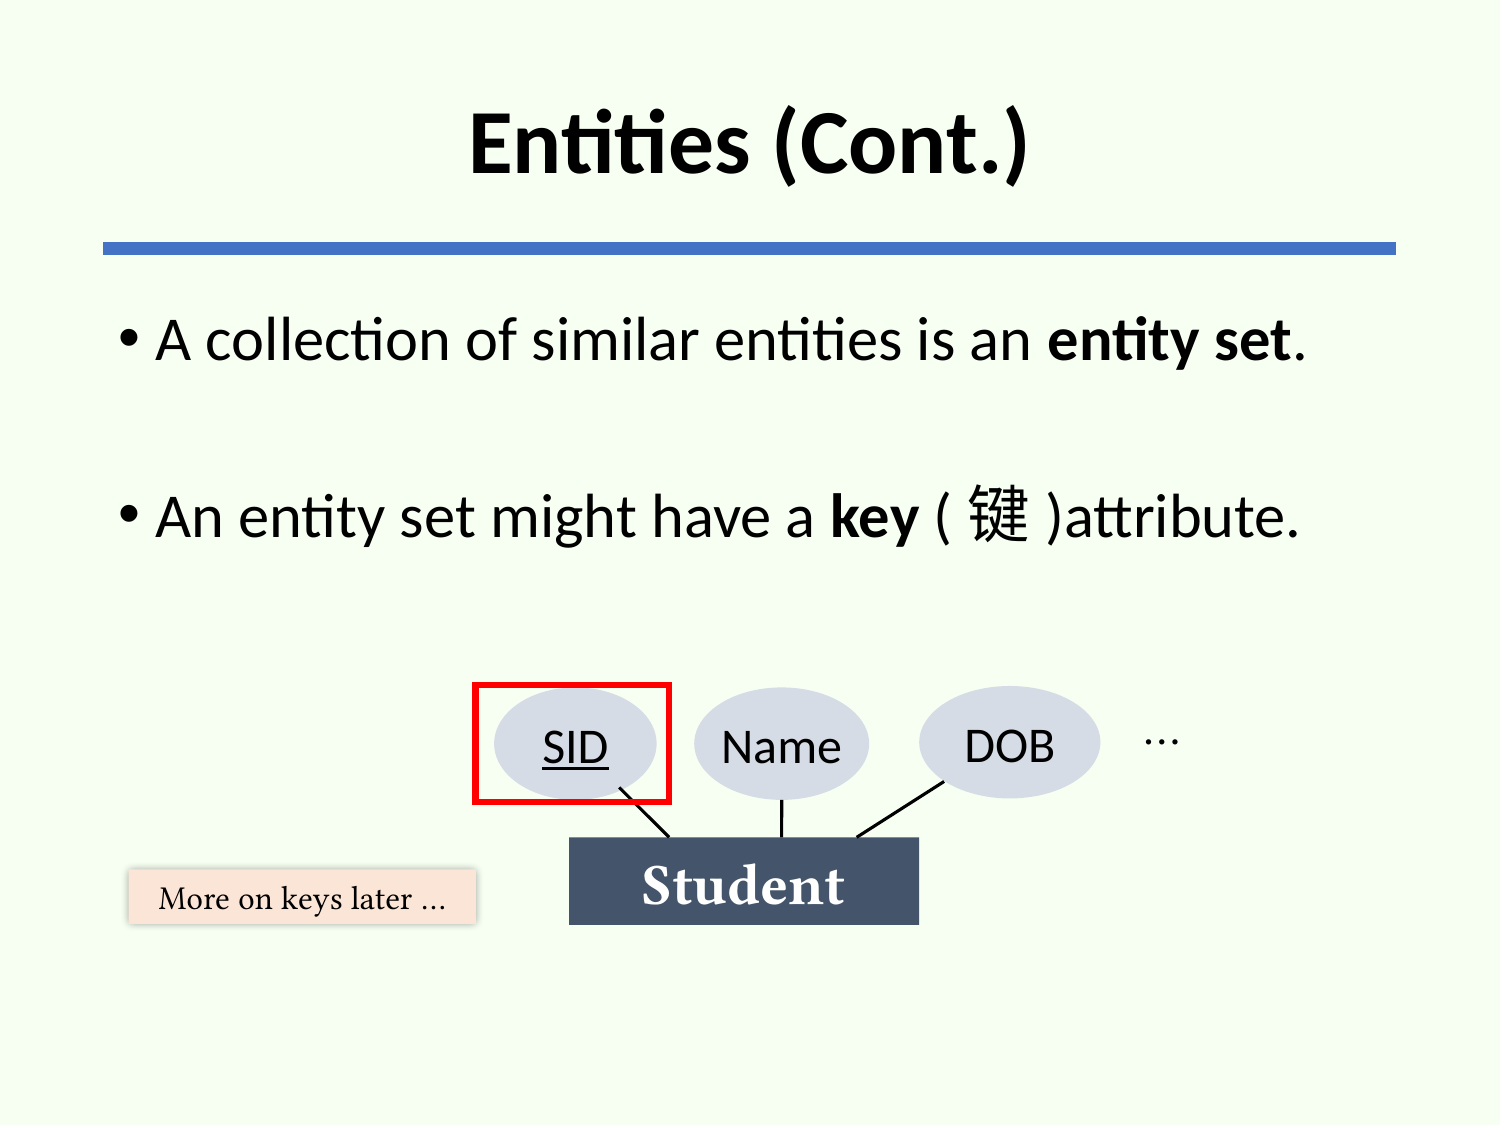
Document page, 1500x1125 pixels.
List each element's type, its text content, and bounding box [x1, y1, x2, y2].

text_box More on keys later … [128, 869, 476, 924]
text_box Student [569, 837, 920, 925]
text_box DOB [919, 685, 1101, 799]
text_box … [1128, 687, 1196, 763]
text_box Name [694, 687, 870, 800]
list A collection of similar entities is an entity set. An entity set might have a key (键)attribute. [103, 299, 1397, 1014]
text_box [474, 684, 670, 803]
title Entities (Cont.) [103, 35, 1397, 253]
